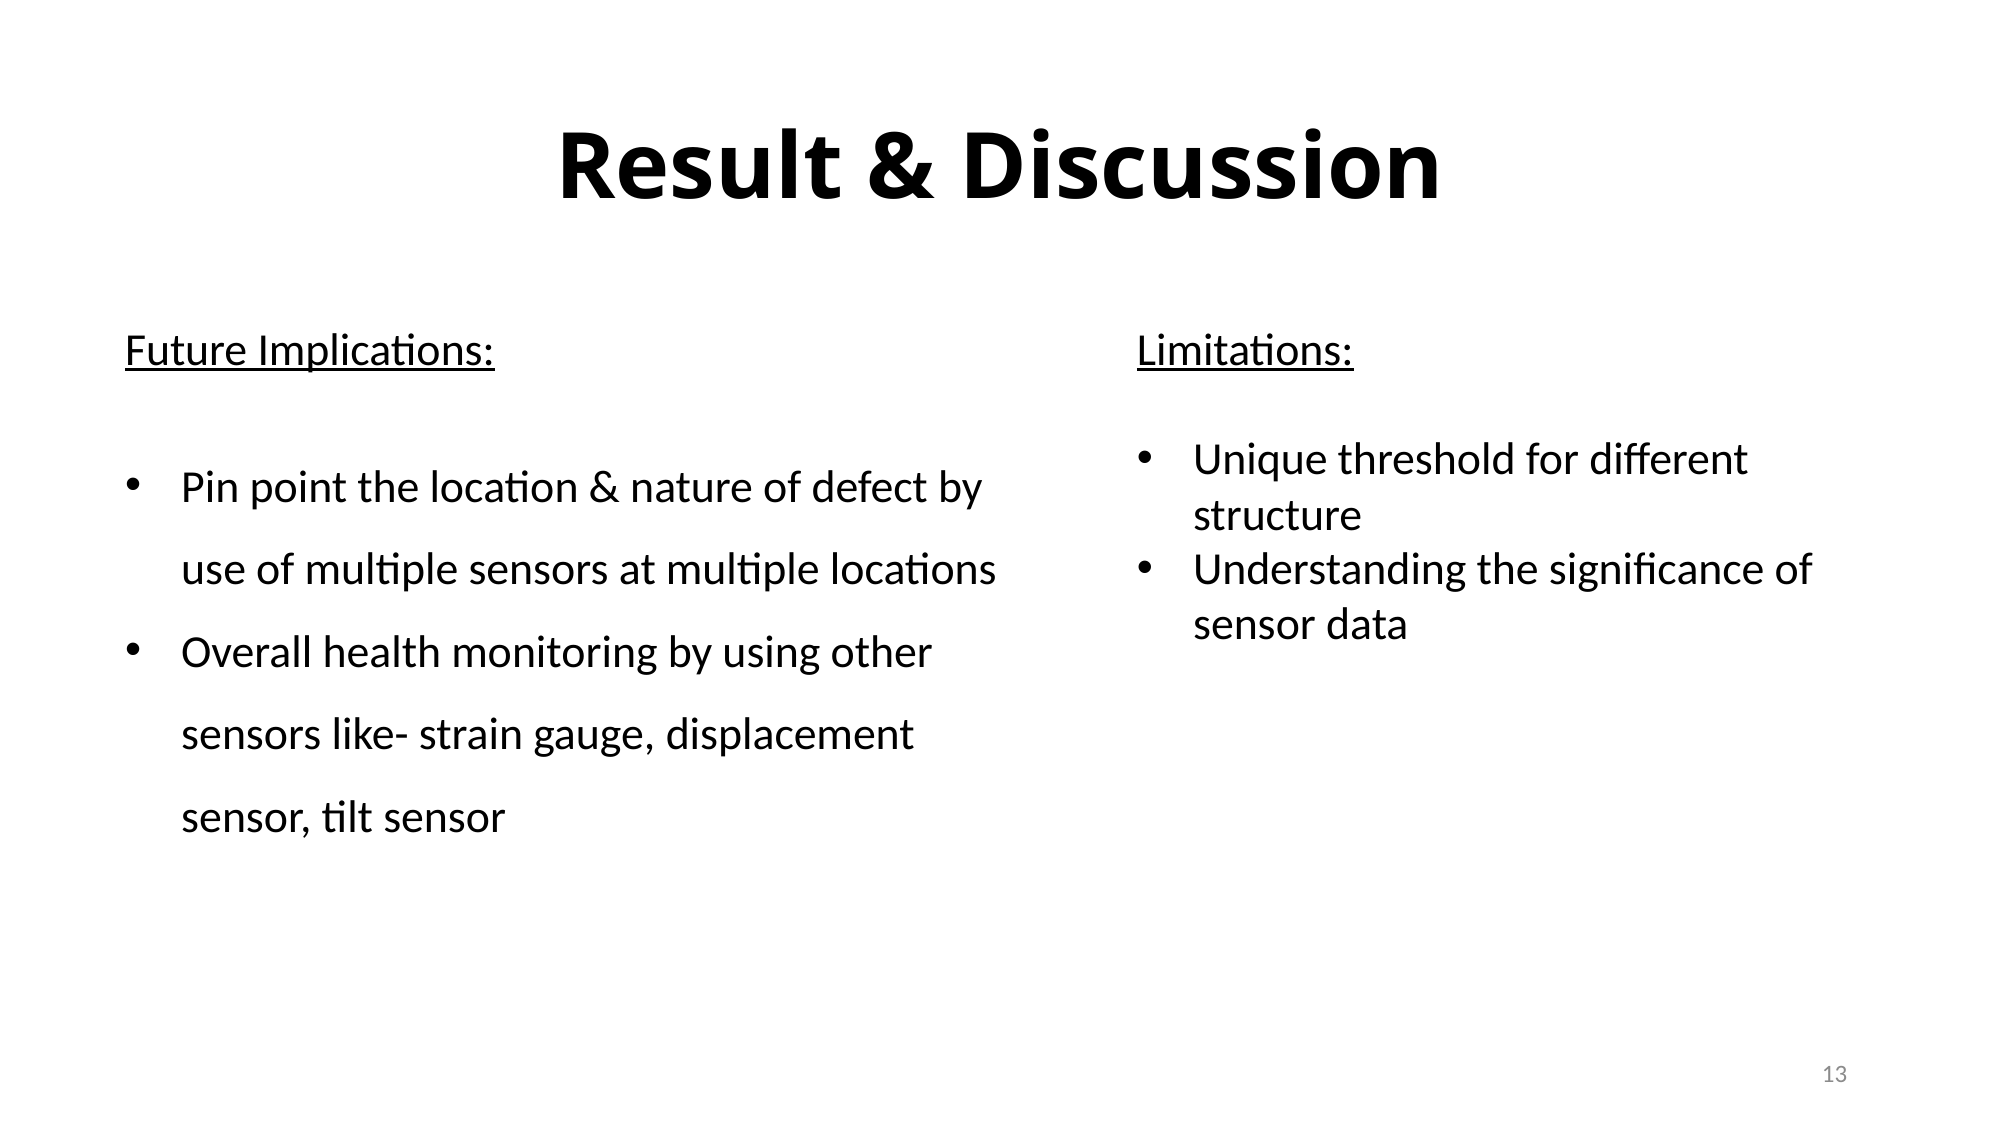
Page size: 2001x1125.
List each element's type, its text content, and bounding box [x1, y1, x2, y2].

text_box Future Implications: Pin point the location & nature of defect by use of multiple sensors at multiple locations Overall health monitoring by using other sensors like- strain gauge, displacement sensor, tilt sensor [110, 311, 1027, 849]
slide_number 13 [1412, 1042, 1863, 1103]
text_box Limitations: Unique threshold for different structure Understanding the significance of sensor data [1122, 311, 1845, 712]
title Result & Discussion [137, 59, 1863, 278]
